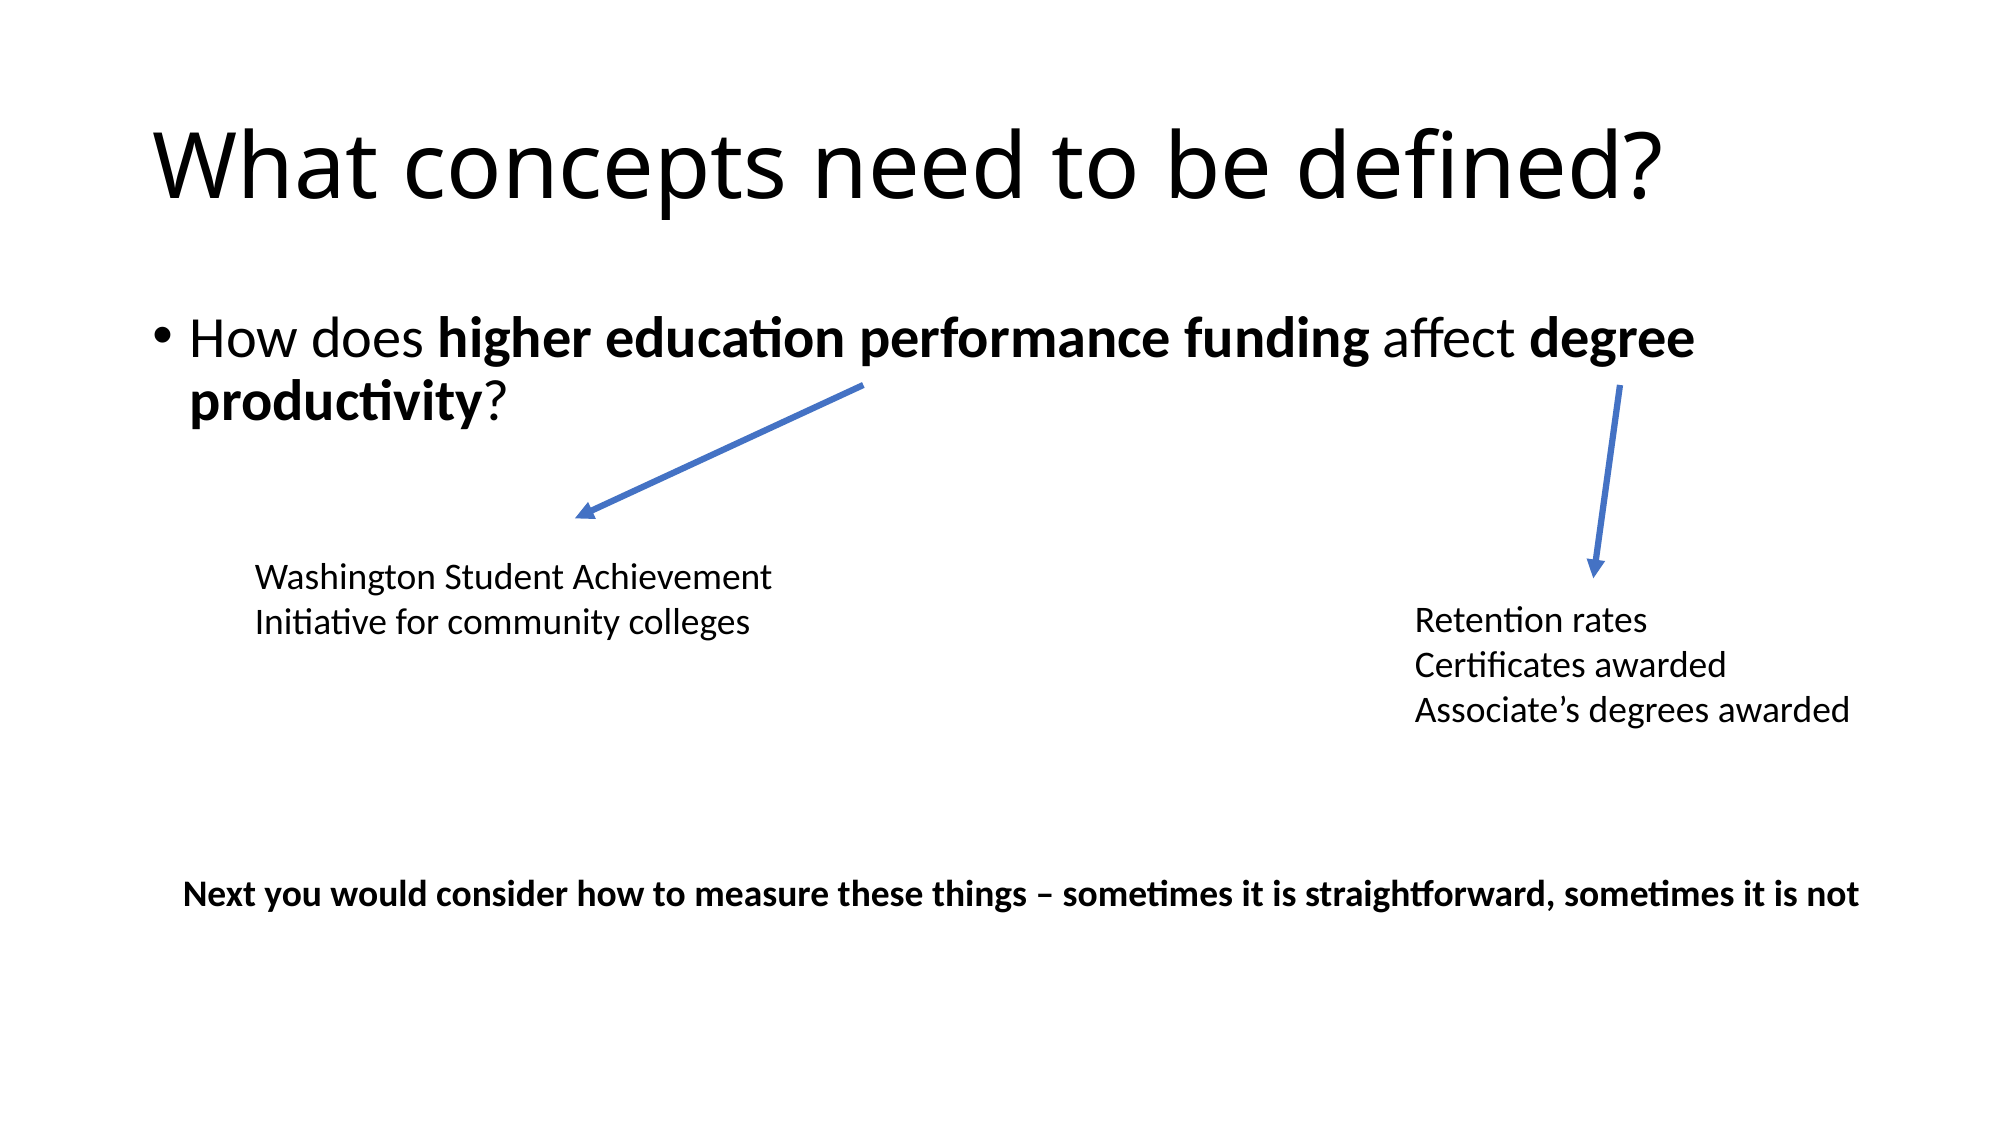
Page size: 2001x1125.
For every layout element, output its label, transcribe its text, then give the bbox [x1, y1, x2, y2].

text_box Retention rates Certificates awarded Associate’s degrees awarded [1399, 588, 1892, 738]
list How does higher education performance funding affect degree productivity? [137, 299, 1863, 1014]
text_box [1593, 384, 1620, 579]
text_box Washington Student Achievement Initiative for community colleges [240, 544, 890, 650]
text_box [574, 384, 864, 519]
text_box Next you would consider how to measure these things – sometimes it is straightforward, sometimes it is not [168, 861, 1905, 922]
title What concepts need to be defined? [137, 59, 1863, 278]
